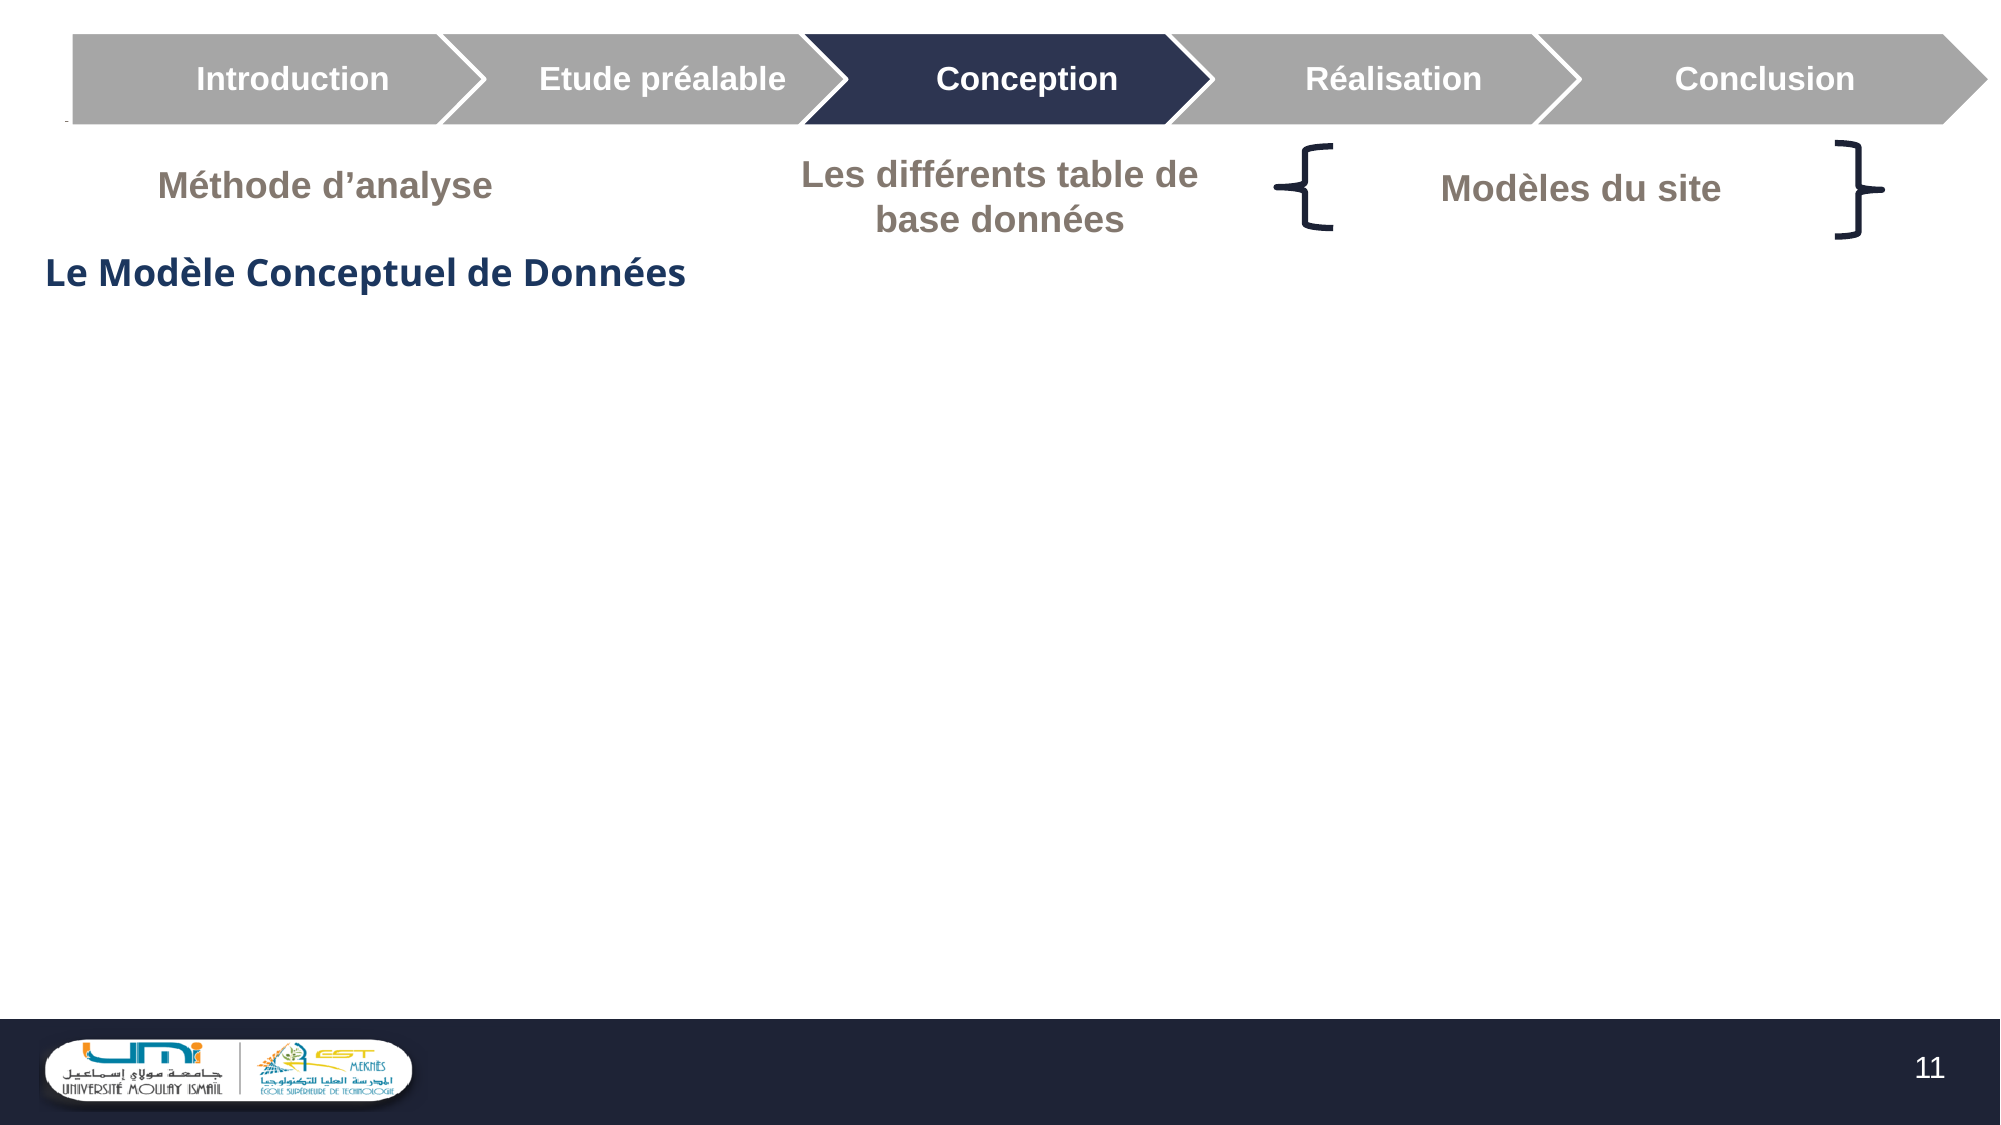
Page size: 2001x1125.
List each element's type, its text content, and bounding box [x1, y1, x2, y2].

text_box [69, 31, 1993, 127]
text_box Les différents table de base données [777, 163, 1234, 228]
picture [39, 1003, 510, 1113]
slide_number 11 [1850, 1035, 1961, 1098]
title Méthode d’analyse [142, 156, 599, 210]
text_box Le Modèle Conceptuel de Données [29, 241, 712, 302]
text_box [1276, 142, 1883, 237]
